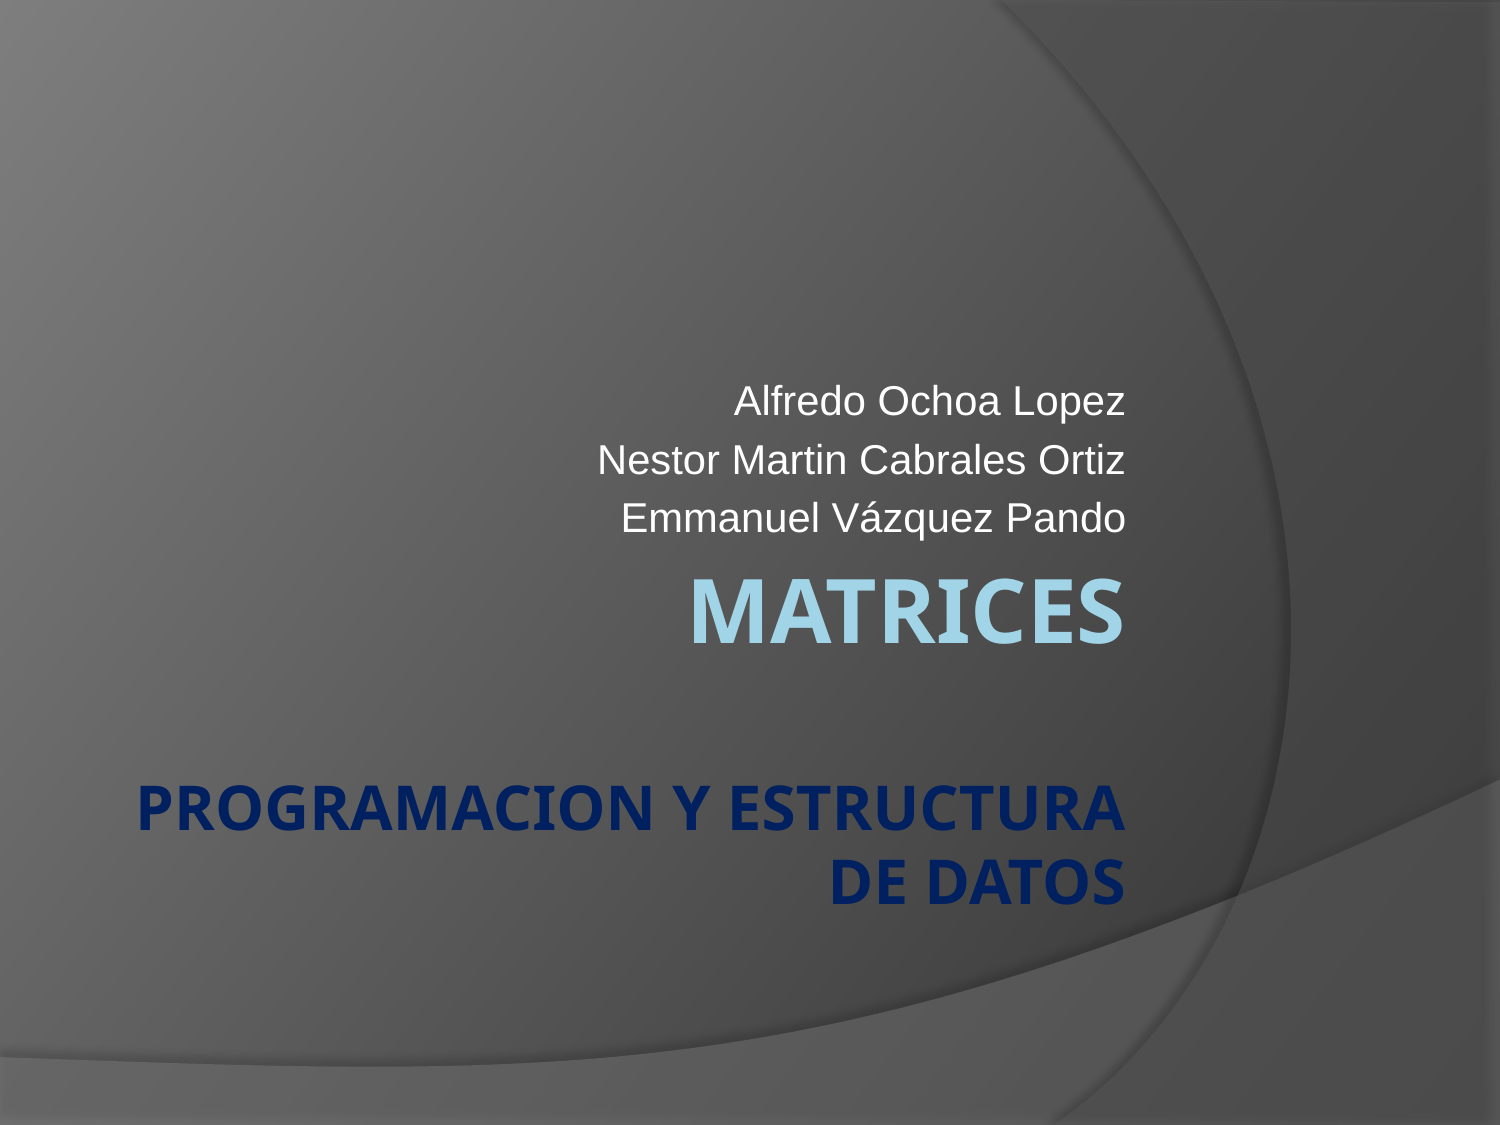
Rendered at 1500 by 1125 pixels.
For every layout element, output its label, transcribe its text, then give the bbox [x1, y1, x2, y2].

subtitle Alfredo Ochoa Lopez Nestor Martin Cabrales Ortiz Emmanuel Vázquez Pando [71, 253, 1134, 541]
title Matrices Programacion y estructura de datos [70, 547, 1134, 925]
